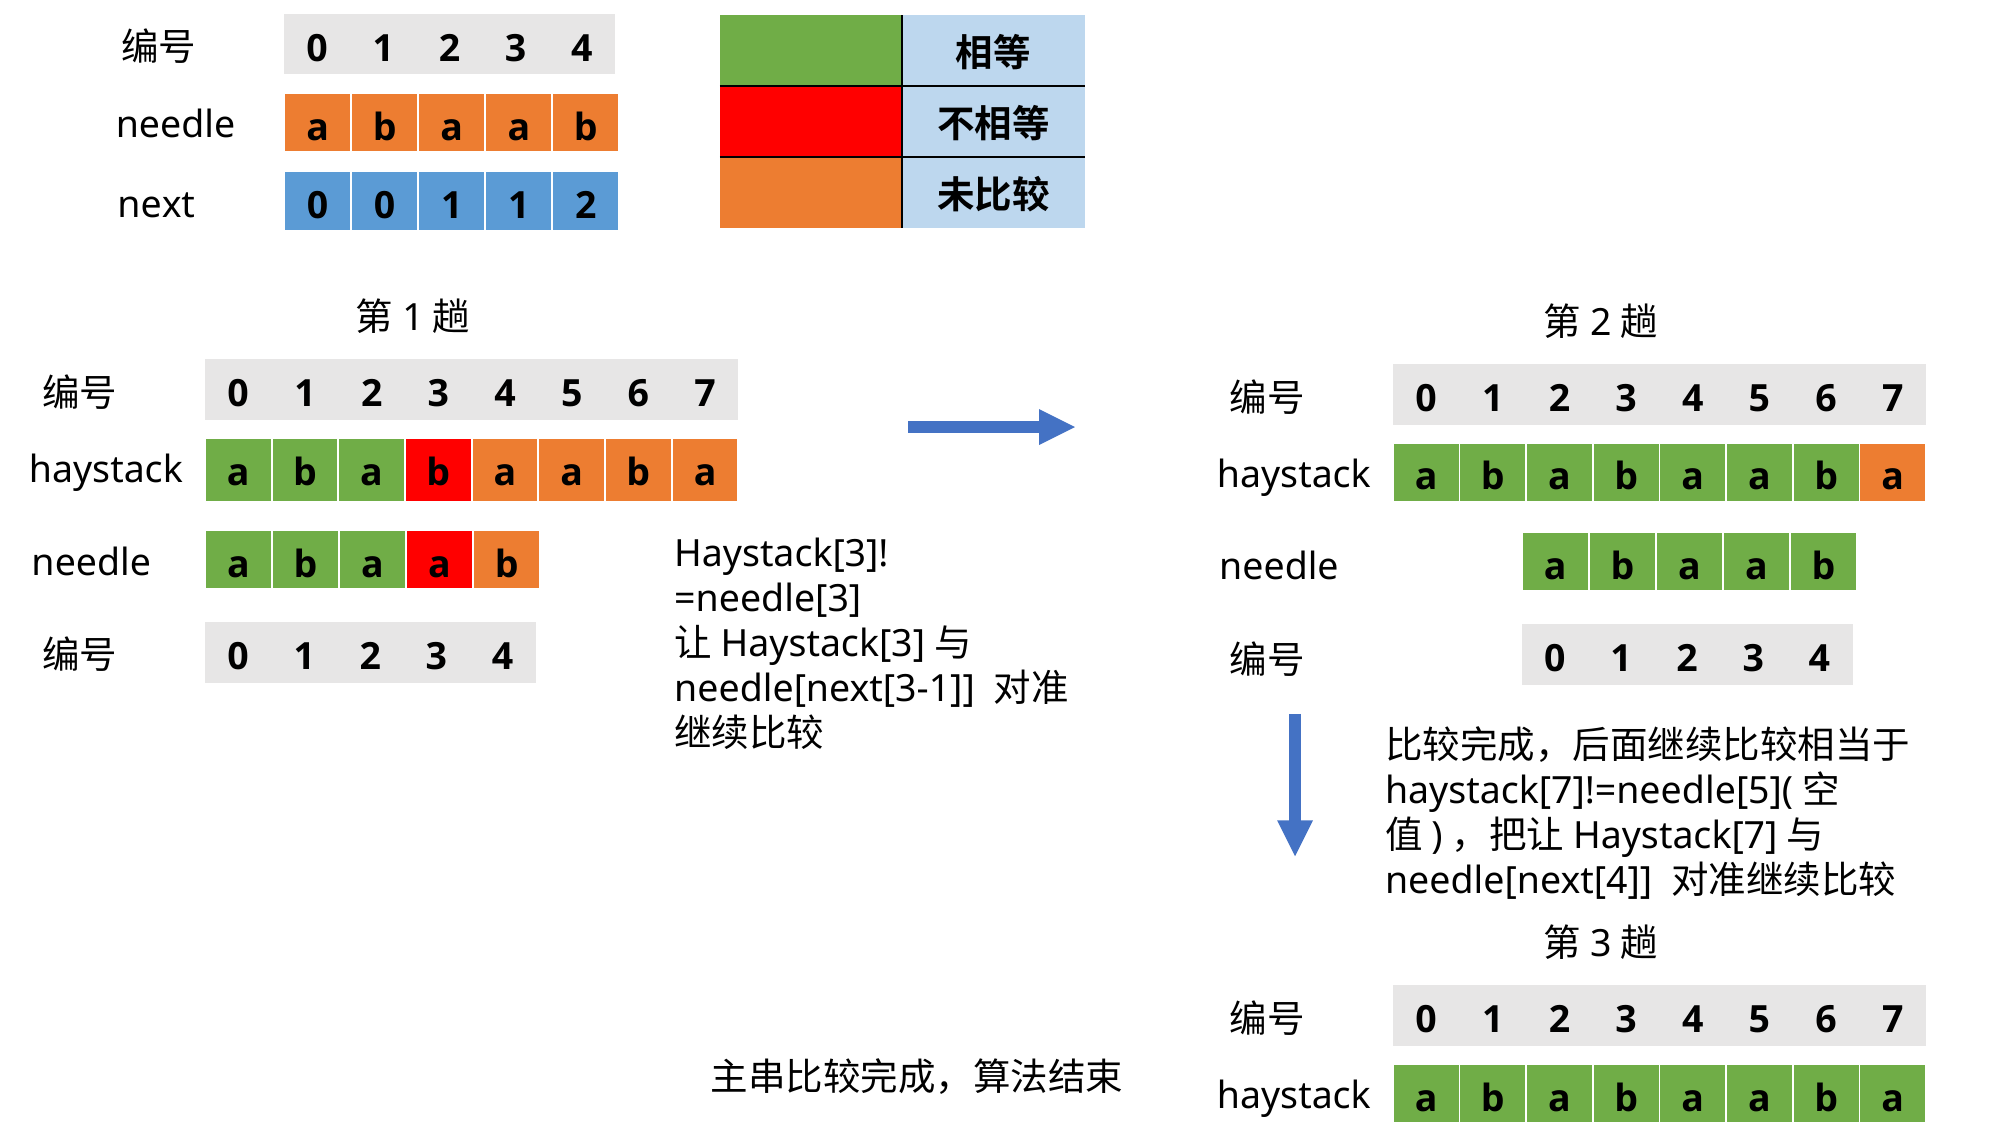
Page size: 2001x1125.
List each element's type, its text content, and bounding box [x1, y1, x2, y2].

table_header 2 [553, 172, 618, 230]
table_header b [406, 439, 471, 501]
table_cell [720, 87, 901, 156]
table_header 3 [483, 14, 549, 74]
table_header 1 [1459, 985, 1526, 1046]
table_header 6 [1793, 364, 1859, 425]
table_cell [720, 158, 901, 228]
table_header 1 [419, 172, 484, 230]
table_header 4 [1659, 364, 1726, 425]
table_header b [273, 531, 338, 588]
table_header b [474, 531, 539, 588]
text_box Haystack[3]!=needle[3] 让Haystack[3]与needle[next[3-1]] 对准继续比较 [659, 521, 1085, 761]
text_box 编号 [27, 623, 132, 684]
table_header 4 [1659, 985, 1726, 1046]
table_header 7 [1859, 364, 1926, 425]
table_header 4 [472, 359, 538, 420]
text_box next [102, 172, 210, 233]
text_box 编号 [1215, 366, 1320, 427]
table_header [720, 15, 901, 85]
table_cell 未比较 [903, 158, 1085, 228]
table_header 1 [350, 14, 416, 74]
text_box 比较完成，后面继续比较相当于haystack[7]!=needle[5](空值)，把让Haystack[7]与needle[next[4]] 对准继续比较 [1370, 713, 1942, 954]
table_header 3 [403, 622, 470, 683]
text_box 第3趟 [1528, 911, 1673, 972]
table_header a [339, 439, 404, 501]
table_header 0 [205, 359, 272, 420]
table_header 2 [337, 622, 403, 683]
table_header b [553, 94, 618, 151]
table_header 3 [1720, 624, 1786, 685]
text_box needle [101, 92, 251, 153]
table_header 6 [1793, 985, 1859, 1046]
table_header 4 [549, 14, 615, 74]
table_header a [539, 439, 604, 501]
table_header b [1590, 533, 1655, 590]
table_header b [1794, 1065, 1859, 1122]
table_header 7 [672, 359, 738, 420]
text_box haystack [1202, 1063, 1386, 1124]
table_header b [1460, 444, 1525, 501]
table_header a [1860, 1065, 1925, 1122]
table_header a [1660, 444, 1725, 501]
table_header b [606, 439, 671, 501]
table_header 2 [1654, 624, 1720, 685]
table_header 0 [1393, 364, 1459, 425]
text_box needle [16, 530, 166, 590]
text_box 第2趟 [1528, 290, 1673, 351]
text_box 主串比较完成，算法结束 [696, 1045, 1195, 1106]
table_header a [285, 94, 350, 151]
table_header 0 [285, 172, 350, 230]
table_header 0 [1393, 985, 1459, 1046]
table_header b [1594, 1065, 1659, 1122]
table_header b [1460, 1065, 1525, 1122]
table_header a [1657, 533, 1722, 590]
table_header 1 [486, 172, 551, 230]
table_header b [352, 94, 417, 151]
table_header a [1660, 1065, 1725, 1122]
table_header 6 [605, 359, 672, 420]
table_header 0 [284, 14, 350, 74]
table_header a [1394, 1065, 1459, 1122]
table_header b [273, 439, 337, 501]
table_header 2 [416, 14, 483, 74]
table_header 4 [1786, 624, 1853, 685]
table_header 2 [338, 359, 405, 420]
table_header 3 [405, 359, 472, 420]
table_header a [1527, 444, 1592, 501]
table_header a [407, 531, 472, 588]
table_header 5 [538, 359, 605, 420]
table_header a [473, 439, 537, 501]
table_header 5 [1726, 364, 1793, 425]
table_header 2 [1526, 985, 1593, 1046]
text_box 编号 [27, 361, 132, 422]
text_box needle [1204, 535, 1354, 595]
text_box 编号 [106, 15, 212, 76]
table_header 5 [1726, 985, 1793, 1046]
text_box haystack [1202, 442, 1386, 503]
table_header 2 [1526, 364, 1593, 425]
table_header a [1724, 533, 1789, 590]
table_header 3 [1593, 364, 1659, 425]
table_header 7 [1859, 985, 1926, 1046]
table_header a [1394, 444, 1459, 501]
table_header a [486, 94, 551, 151]
table_header 4 [470, 622, 536, 683]
table_cell 不相等 [903, 87, 1085, 156]
table_header 3 [1593, 985, 1659, 1046]
table_header b [1791, 533, 1856, 590]
table_header a [673, 439, 737, 501]
table_header a [1523, 533, 1588, 590]
table_header a [340, 531, 405, 588]
text_box 第1趟 [341, 285, 486, 346]
table_header 0 [205, 622, 271, 683]
table_header b [1594, 444, 1659, 501]
text_box 编号 [1215, 987, 1320, 1048]
table_header a [1860, 444, 1925, 501]
table_header 1 [271, 622, 337, 683]
table_header a [206, 439, 271, 501]
table_header 0 [1522, 624, 1588, 685]
table_header a [1727, 444, 1792, 501]
table_header a [1527, 1065, 1592, 1122]
text_box 编号 [1215, 628, 1320, 689]
table_header 相等 [903, 15, 1085, 85]
table_header a [206, 531, 271, 588]
table_header 0 [352, 172, 417, 230]
text_box haystack [14, 437, 198, 498]
table_header a [1727, 1065, 1792, 1122]
table_header a [419, 94, 484, 151]
table_header 1 [272, 359, 338, 420]
table_header 1 [1588, 624, 1654, 685]
table_header 1 [1459, 364, 1526, 425]
table_header b [1794, 444, 1859, 501]
